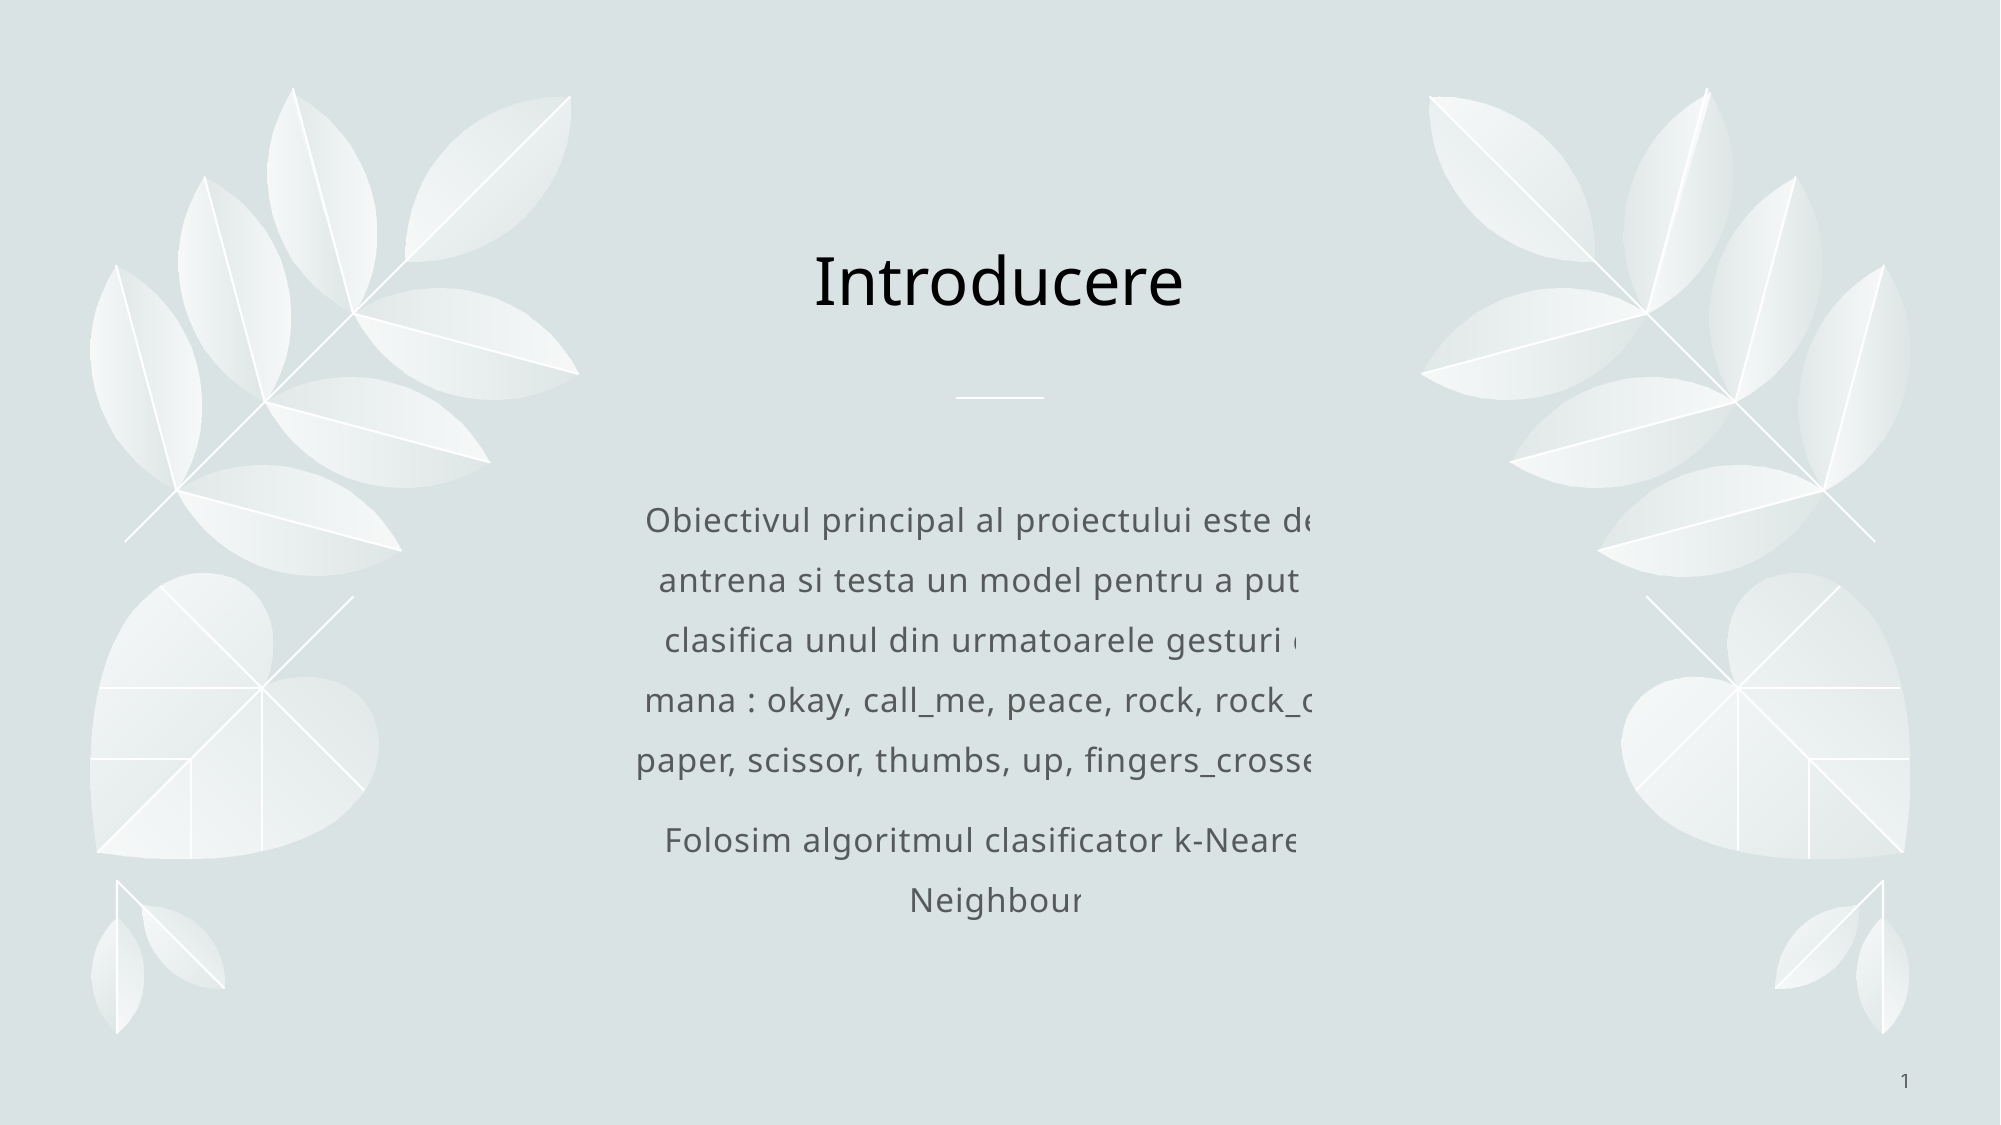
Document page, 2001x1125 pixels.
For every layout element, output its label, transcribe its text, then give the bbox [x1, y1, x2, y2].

slide_number 1 [1637, 1042, 1927, 1119]
title Introducere [665, 87, 1335, 327]
list Obiectivul principal al proiectului este de a antrena si testa un model pentru a putea clasifica unul din urmatoarele gesturi de mana : okay, call_me, peace, rock, rock_on, paper, scissor, thumbs, up, fingers_crossed. Folosim algoritmul clasificator k-Nearest Neighbour. [604, 471, 1396, 944]
